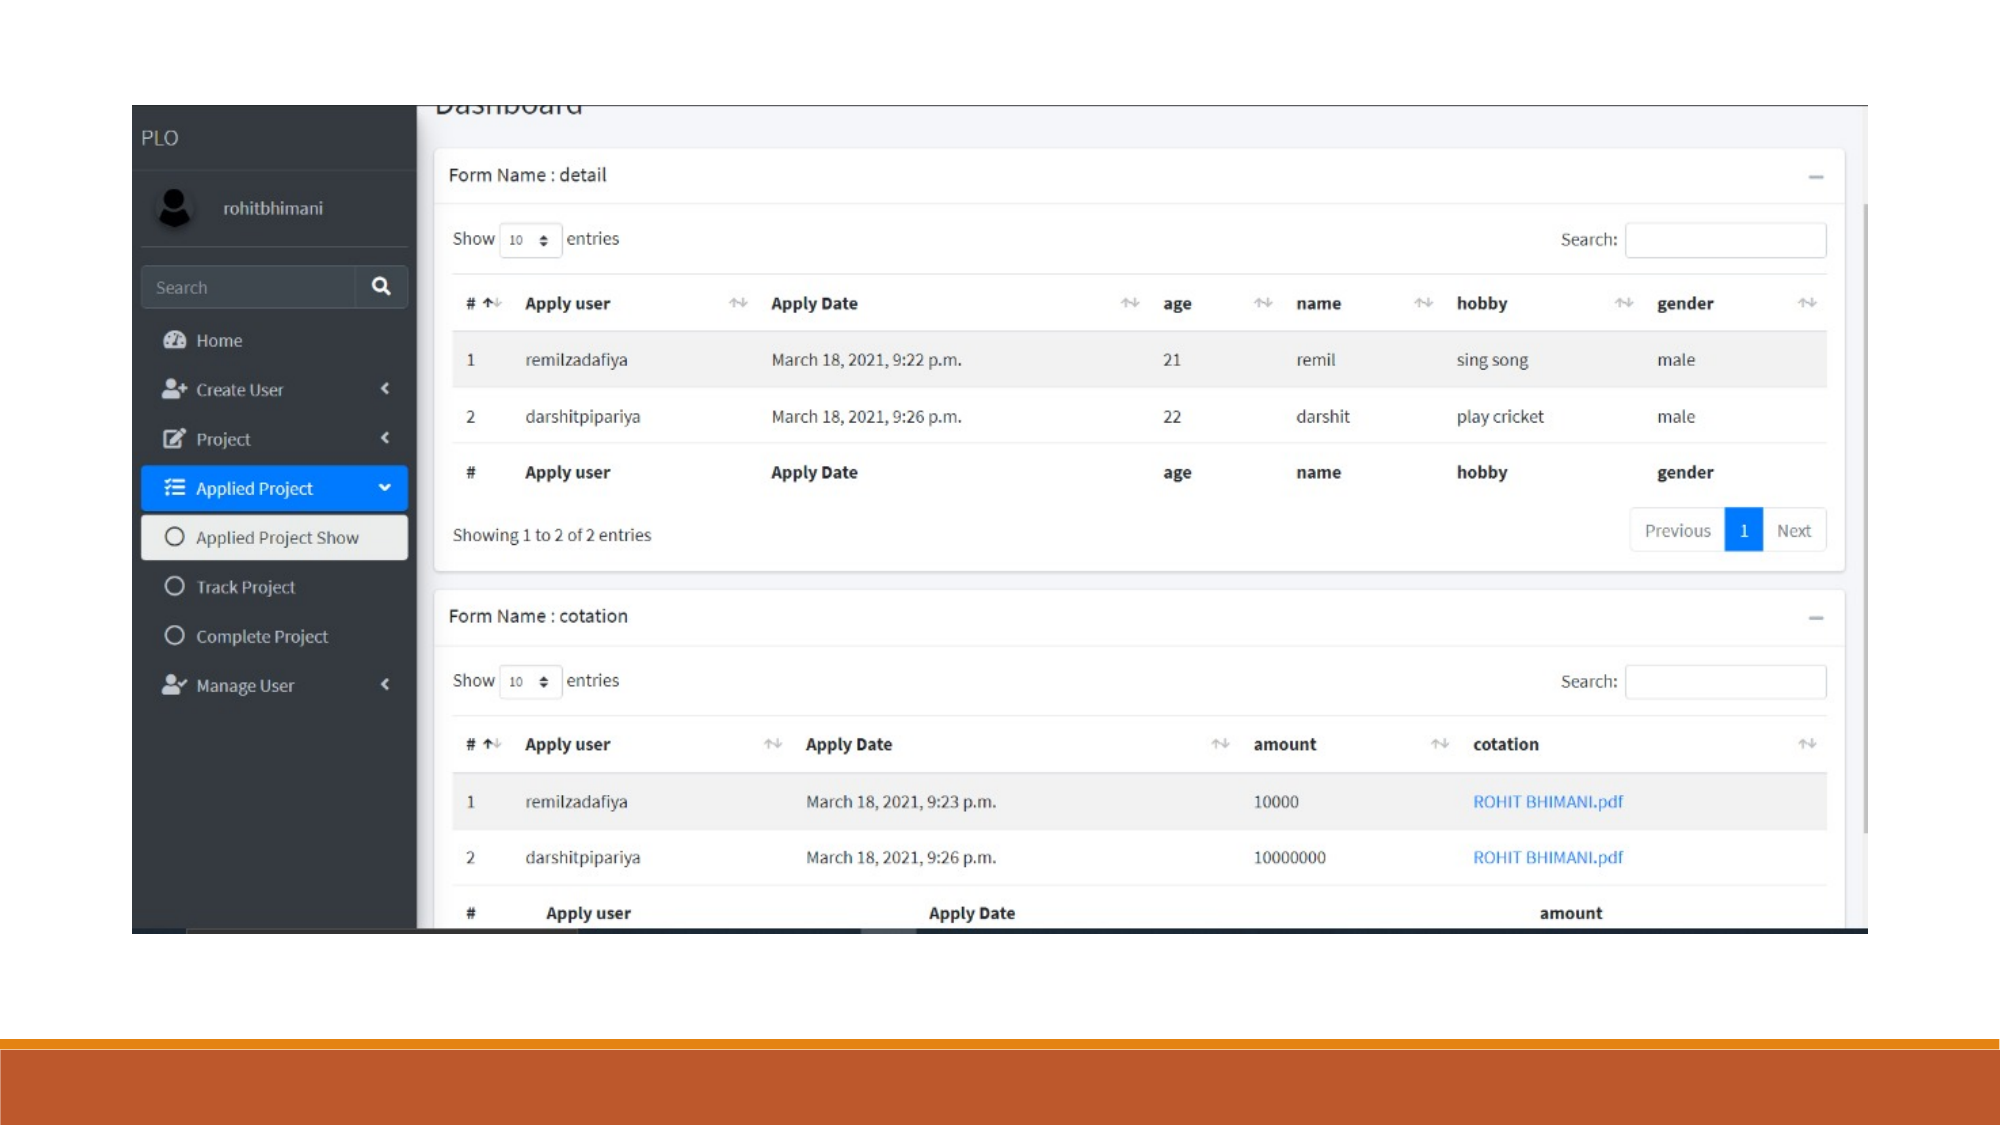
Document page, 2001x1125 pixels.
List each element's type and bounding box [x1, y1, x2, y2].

picture [131, 104, 1868, 935]
